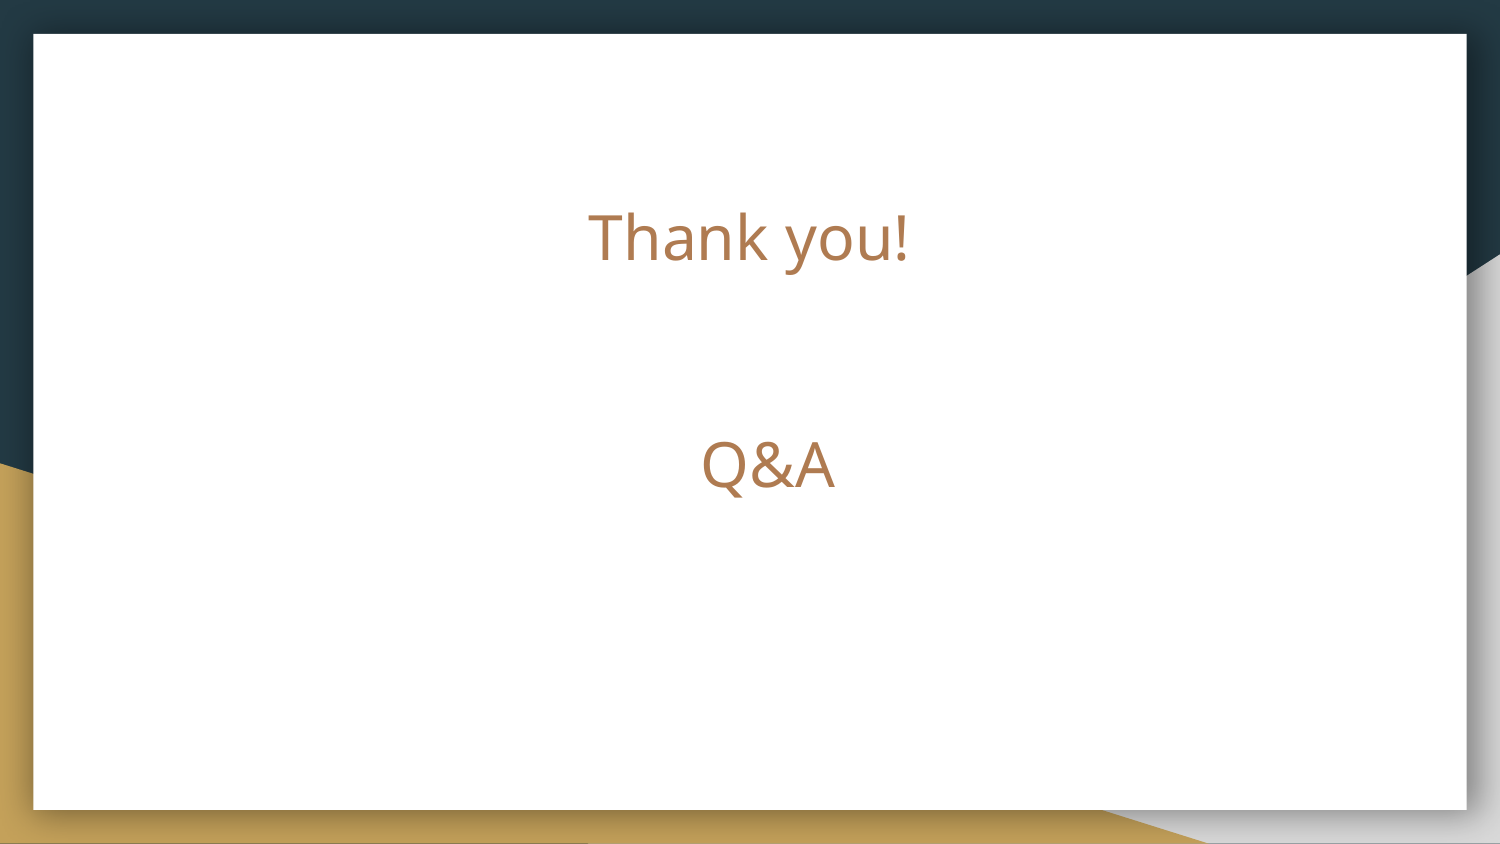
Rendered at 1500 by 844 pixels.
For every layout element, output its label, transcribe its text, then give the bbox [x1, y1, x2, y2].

title Q&A [152, 409, 1384, 567]
title Thank you! [134, 182, 1366, 340]
